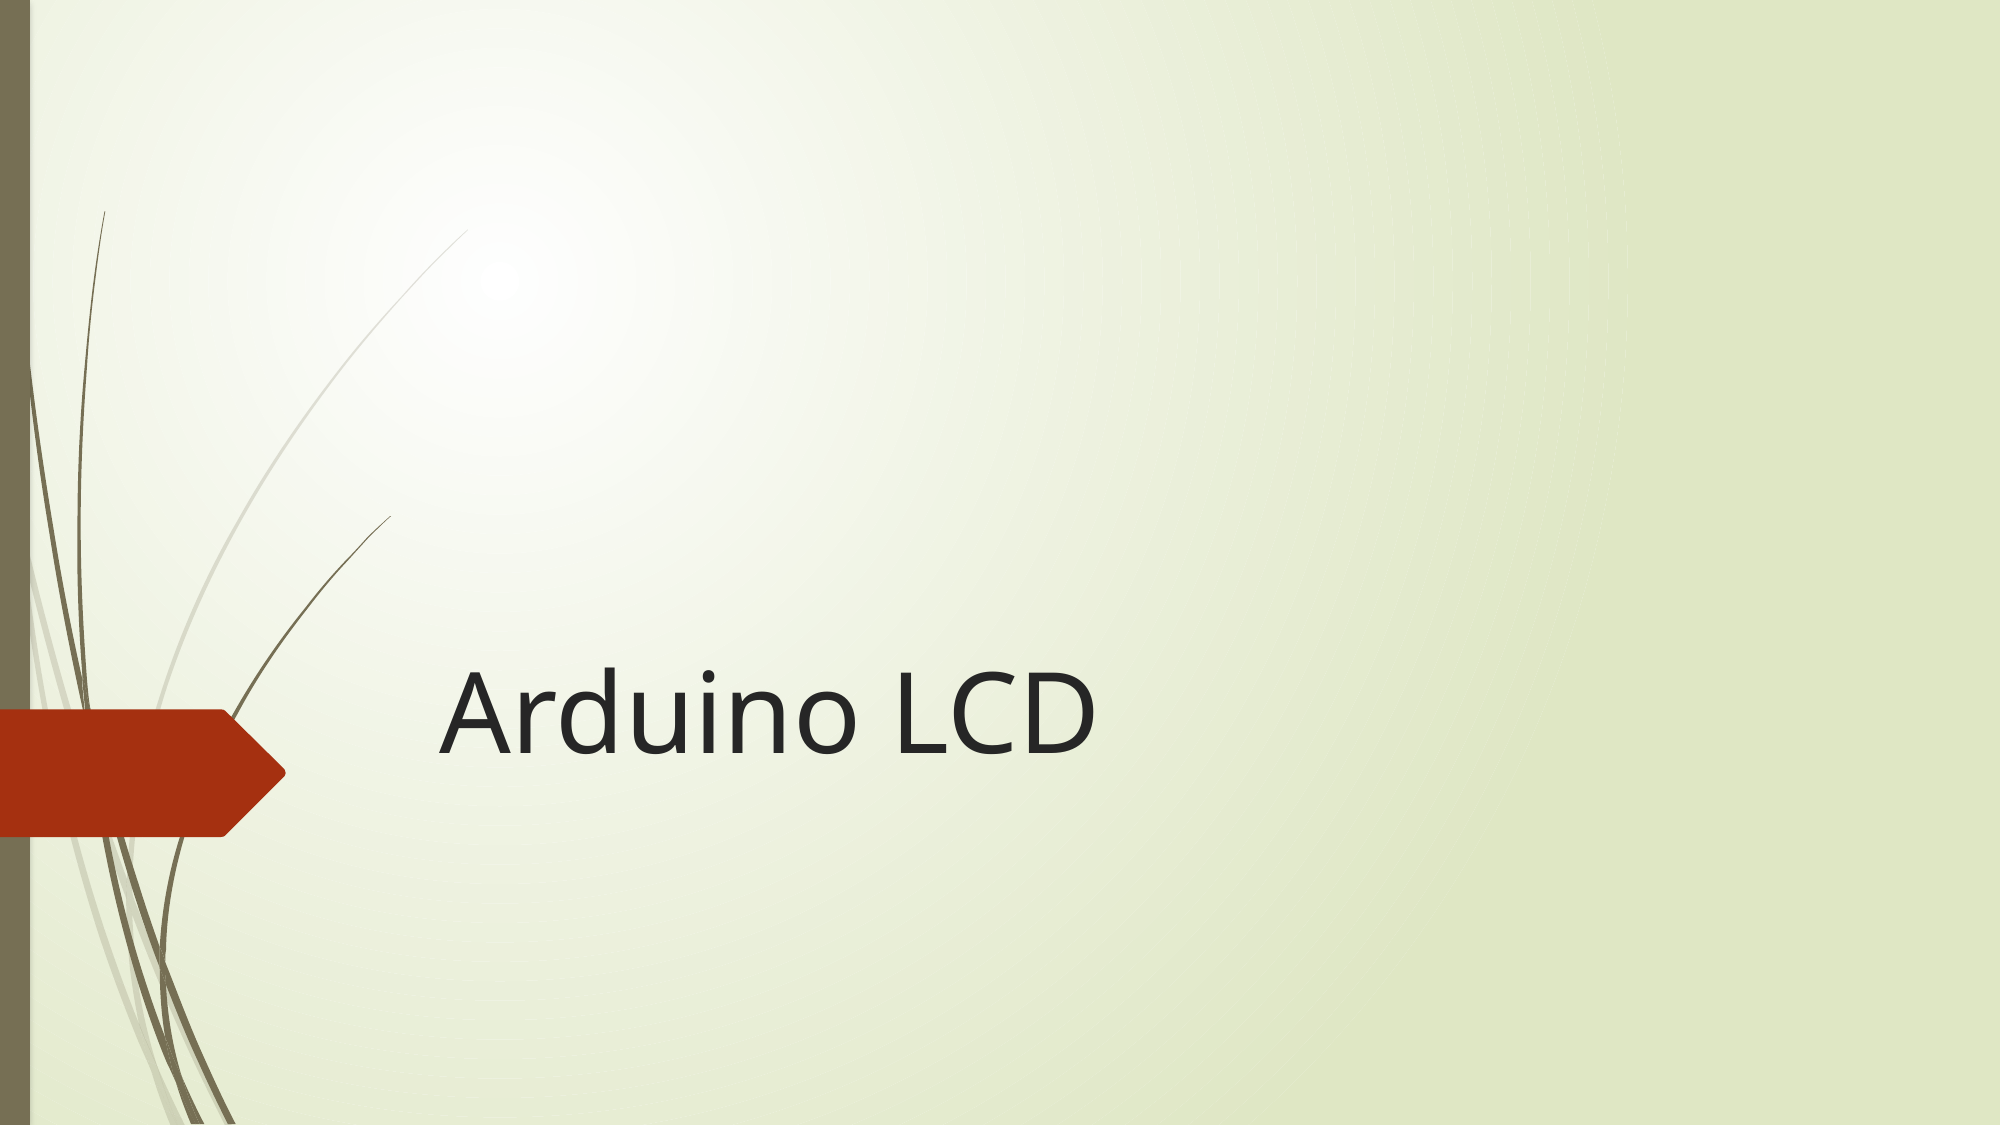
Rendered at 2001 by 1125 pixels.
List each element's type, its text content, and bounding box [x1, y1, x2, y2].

title Arduino LCD [424, 412, 1888, 784]
